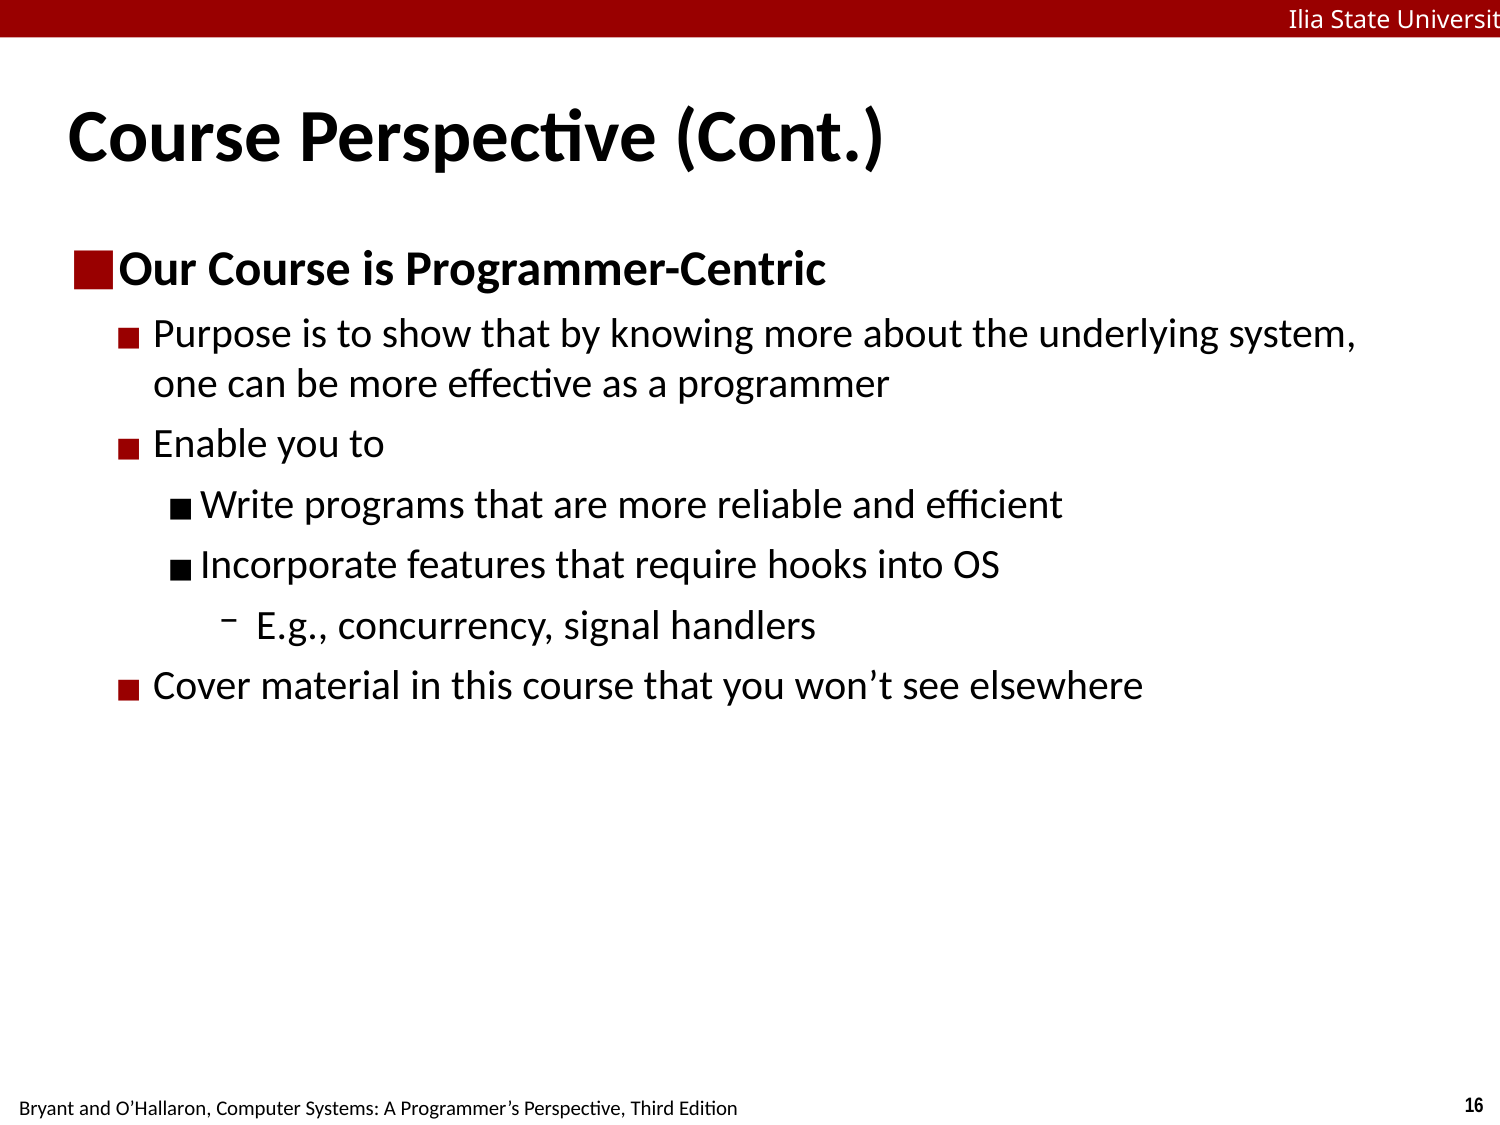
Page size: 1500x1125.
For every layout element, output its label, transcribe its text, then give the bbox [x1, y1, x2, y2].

text_box Ilia State University [1288, 3, 1500, 33]
text_box [0, 0, 1500, 38]
list Our Course is Programmer-Centric Purpose is to show that by knowing more about the underlying system, one can be more effective as a programmer Enable you to Write programs that are more reliable and efficient Incorporate features that require hooks into OS E.g., concurrency, signal handlers Cover material in this course that you won’t see elsewhere [62, 229, 1438, 1121]
title Course Perspective (Cont.) [62, 41, 1438, 221]
